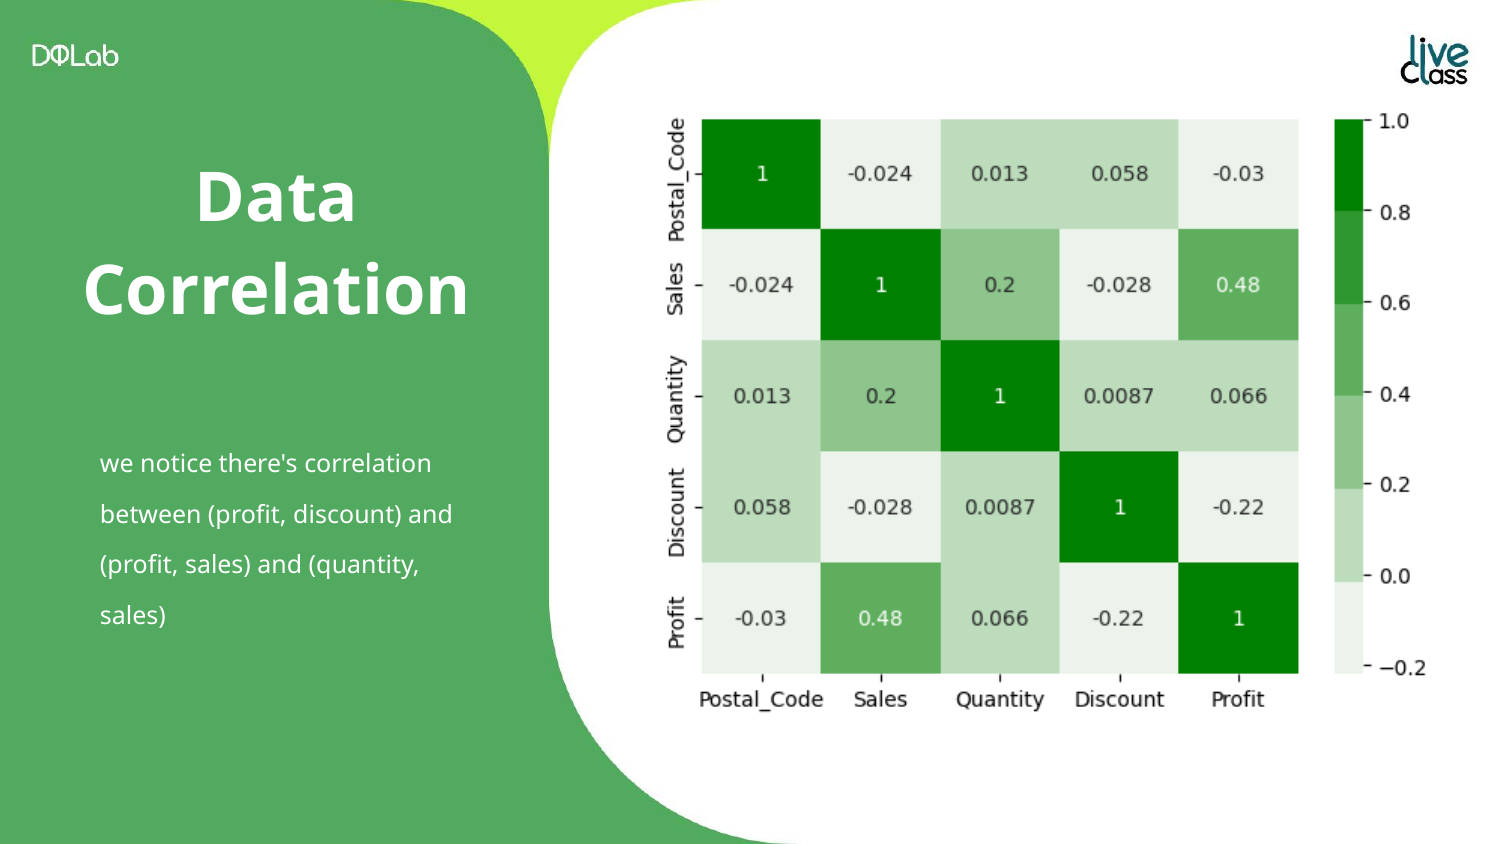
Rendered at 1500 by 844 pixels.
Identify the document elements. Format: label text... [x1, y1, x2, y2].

title Data Correlation [60, 119, 494, 363]
picture [0, 0, 1500, 844]
subtitle we notice there's correlation between (profit, discount) and (profit, sales) and (quantity, sales) [84, 411, 477, 556]
